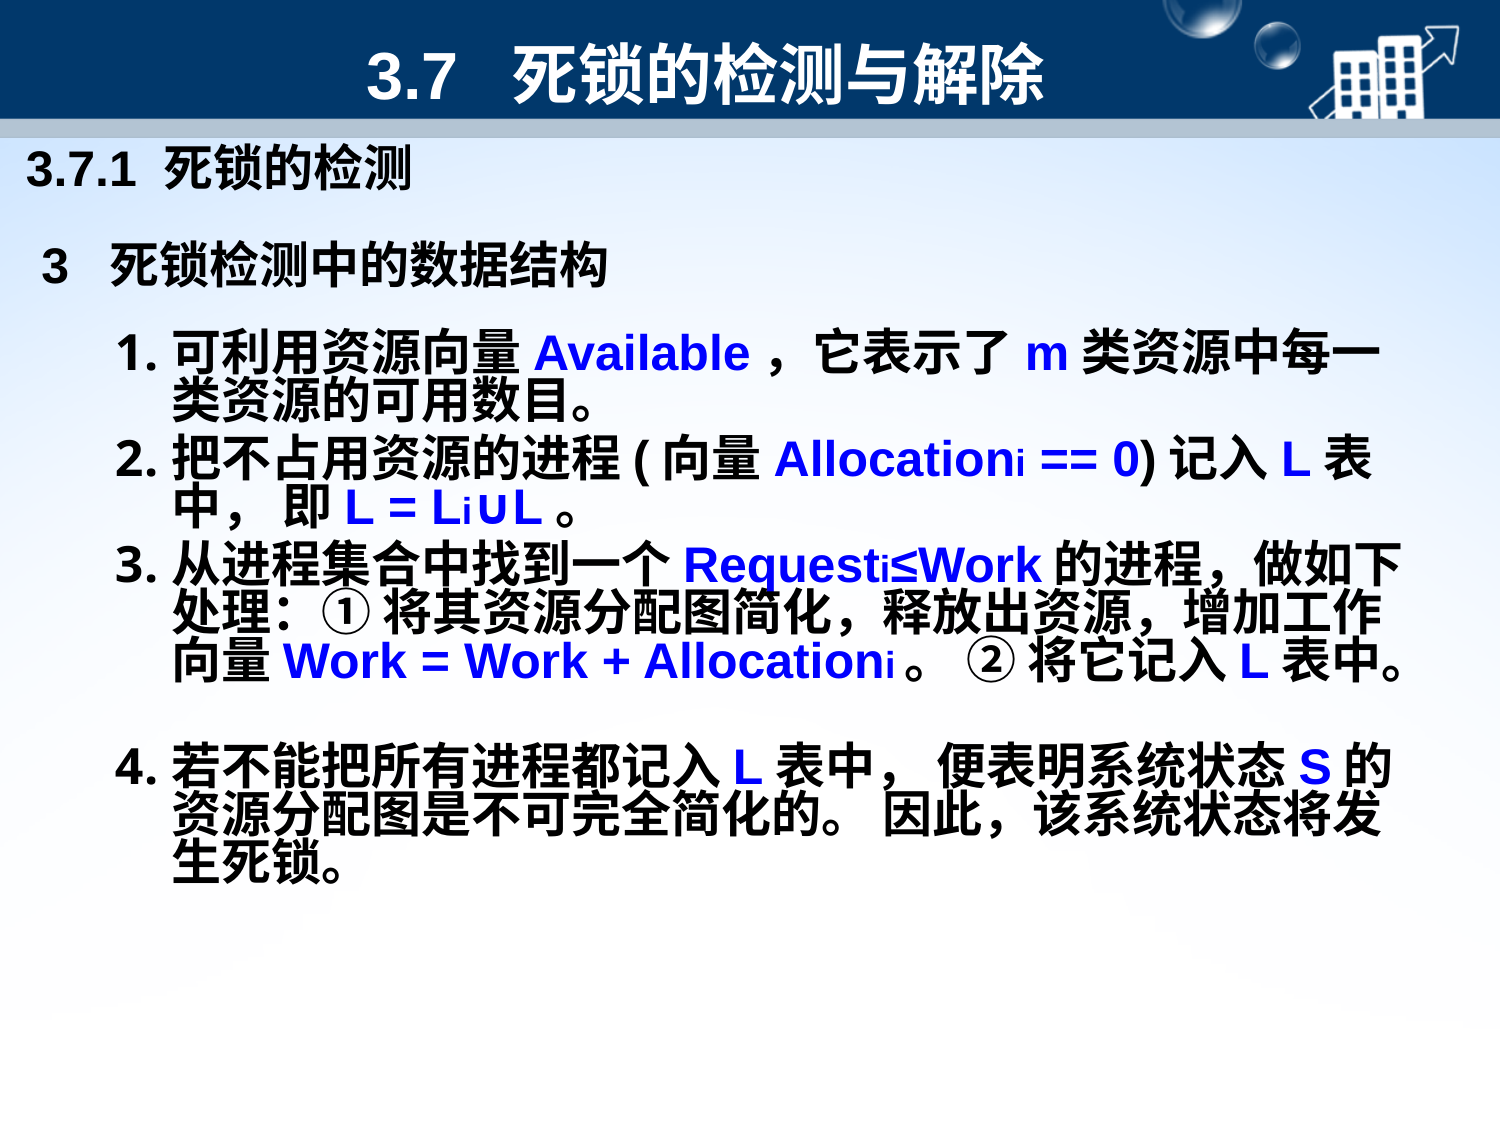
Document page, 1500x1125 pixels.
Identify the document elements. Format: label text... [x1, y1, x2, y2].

text_box 可利用资源向量Available，它表示了m类资源中每一类资源的可用数目。 把不占用资源的进程(向量Allocationi == 0)记入L表中， 即L = Li∪L。 从进程集合中找到一个Requesti≤Work的进程，做如下处理：① 将其资源分配图简化，释放出资源，增加工作向量Work = Work + Allocationi。 ② 将它记入L表中。 若不能把所有进程都记入L表中， 便表明系统状态S的资源分配图是不可完全简化的。 因此，该系统状态将发生死锁。 [99, 324, 1425, 898]
text_box 3.7 死锁的检测与解除 [74, 45, 1338, 100]
text_box 3.7.1 死锁的检测 [11, 141, 541, 204]
text_box 3 死锁检测中的数据结构 [26, 237, 737, 301]
picture [0, 0, 1500, 1125]
